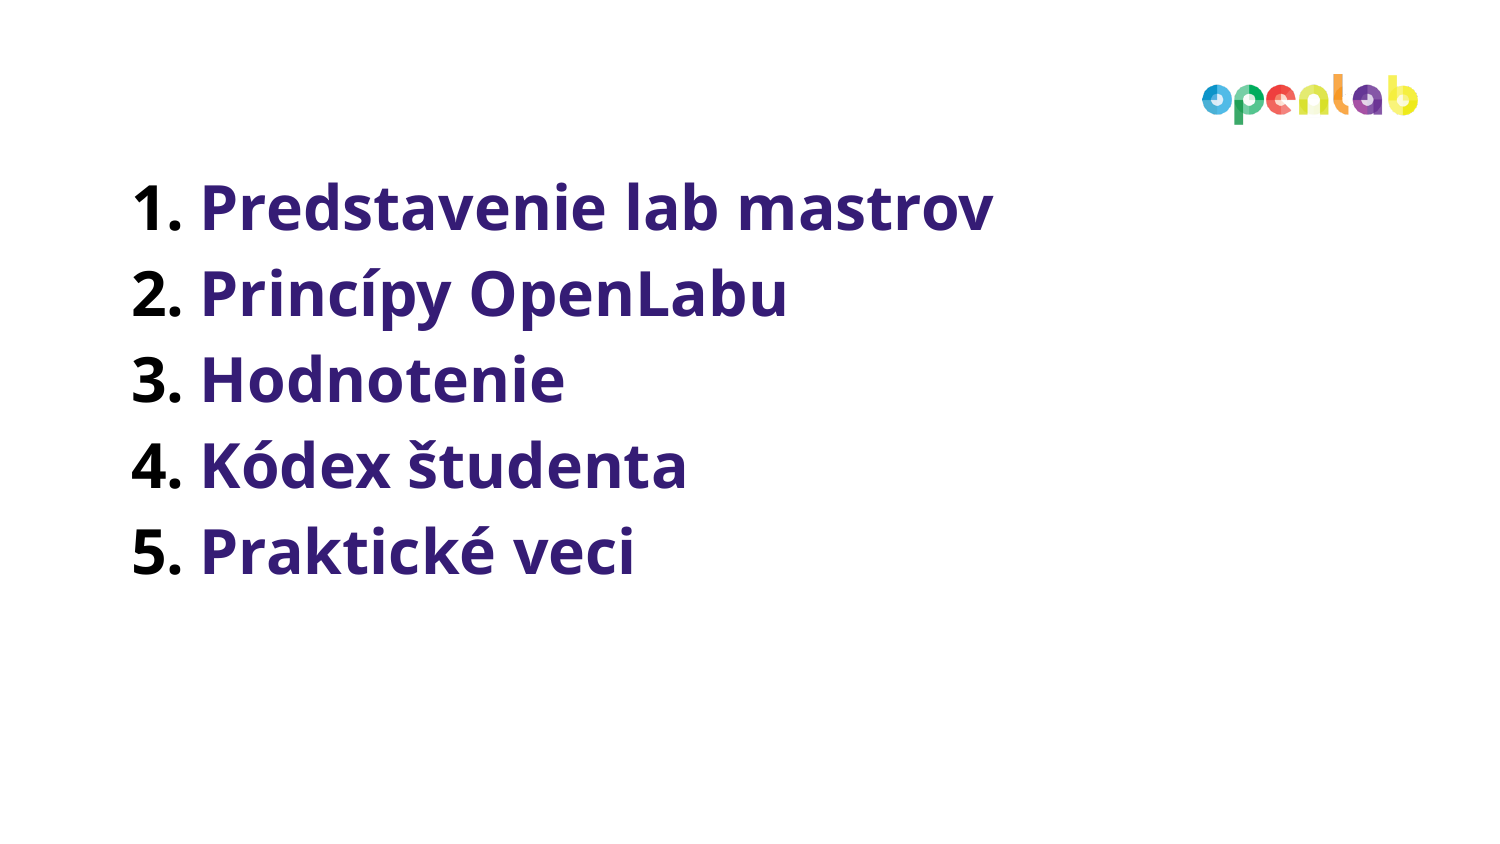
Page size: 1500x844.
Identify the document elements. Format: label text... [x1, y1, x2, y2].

picture [1201, 73, 1419, 125]
text_box Predstavenie lab mastrov Princípy OpenLabu Hodnotenie Kódex študenta Praktické veci [109, 0, 1500, 844]
